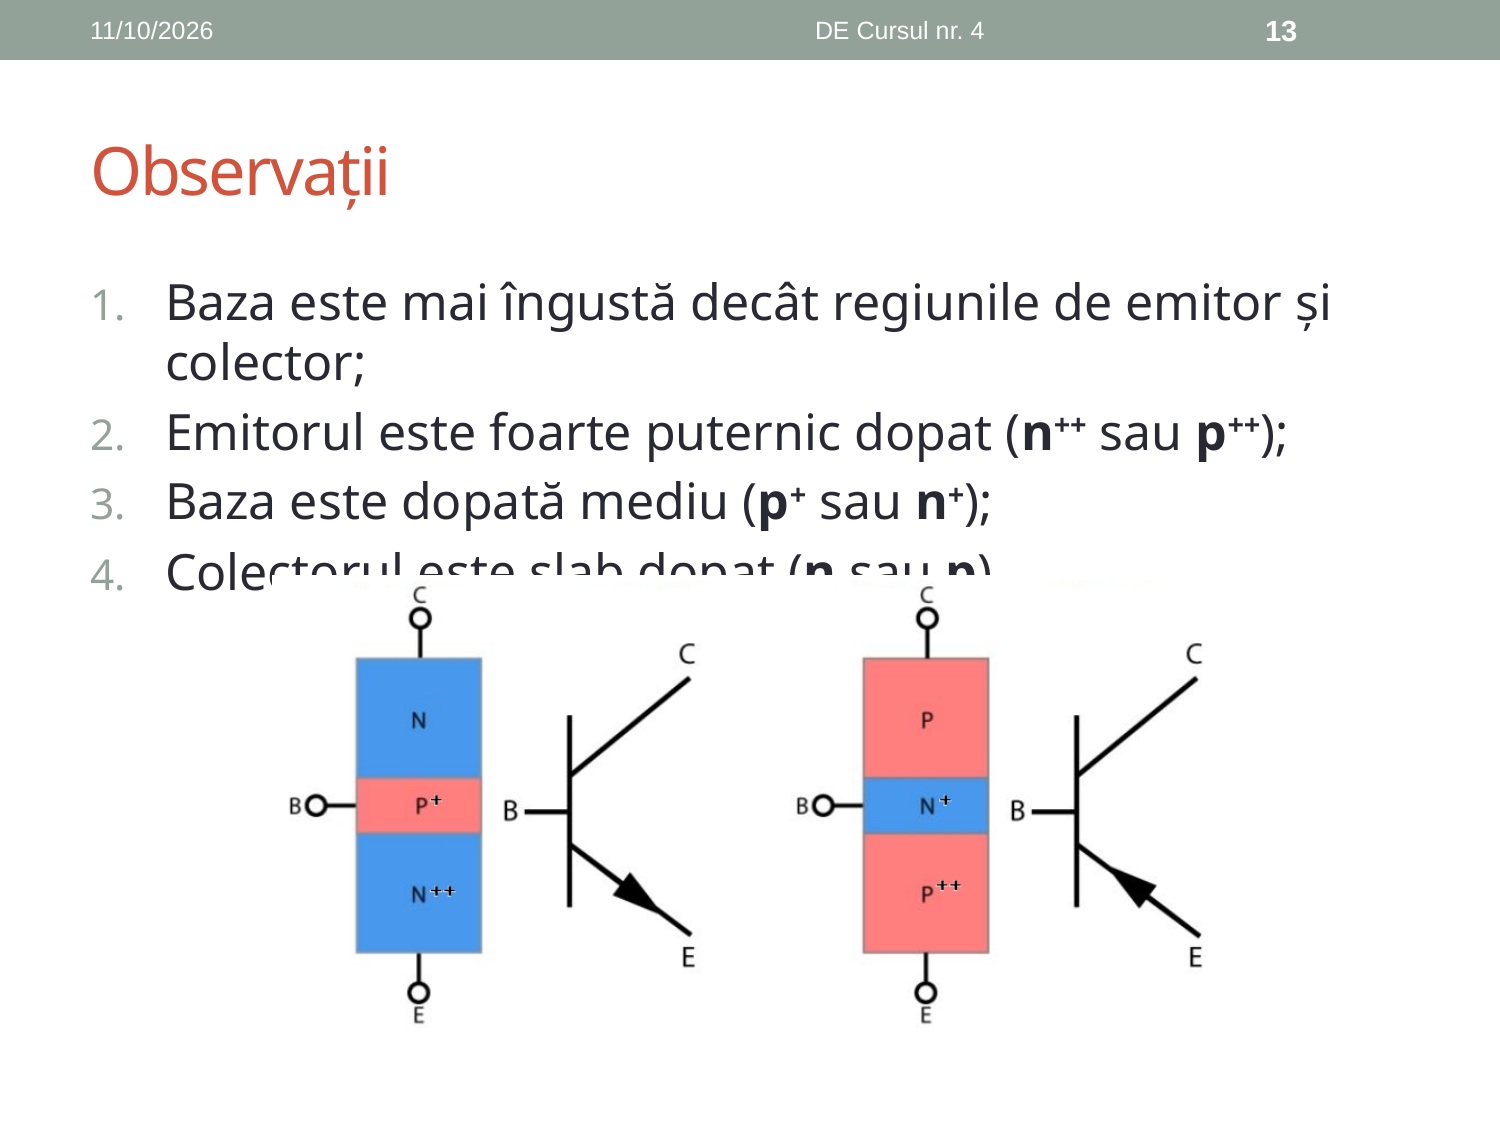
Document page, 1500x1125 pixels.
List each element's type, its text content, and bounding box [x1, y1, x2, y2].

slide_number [75, 3, 550, 57]
title Observații [75, 87, 1425, 250]
slide_number 13 [1250, 3, 1425, 57]
picture [272, 575, 1228, 1038]
footer DE Cursul nr. 4 [562, 3, 1238, 57]
list Baza este mai îngustă decât regiunile de emitor și colector; Emitorul este foarte puternic dopat (n++ sau p++); Baza este dopată mediu (p+ sau n+); Colectorul este slab dopat (n sau p). [75, 262, 1425, 1063]
